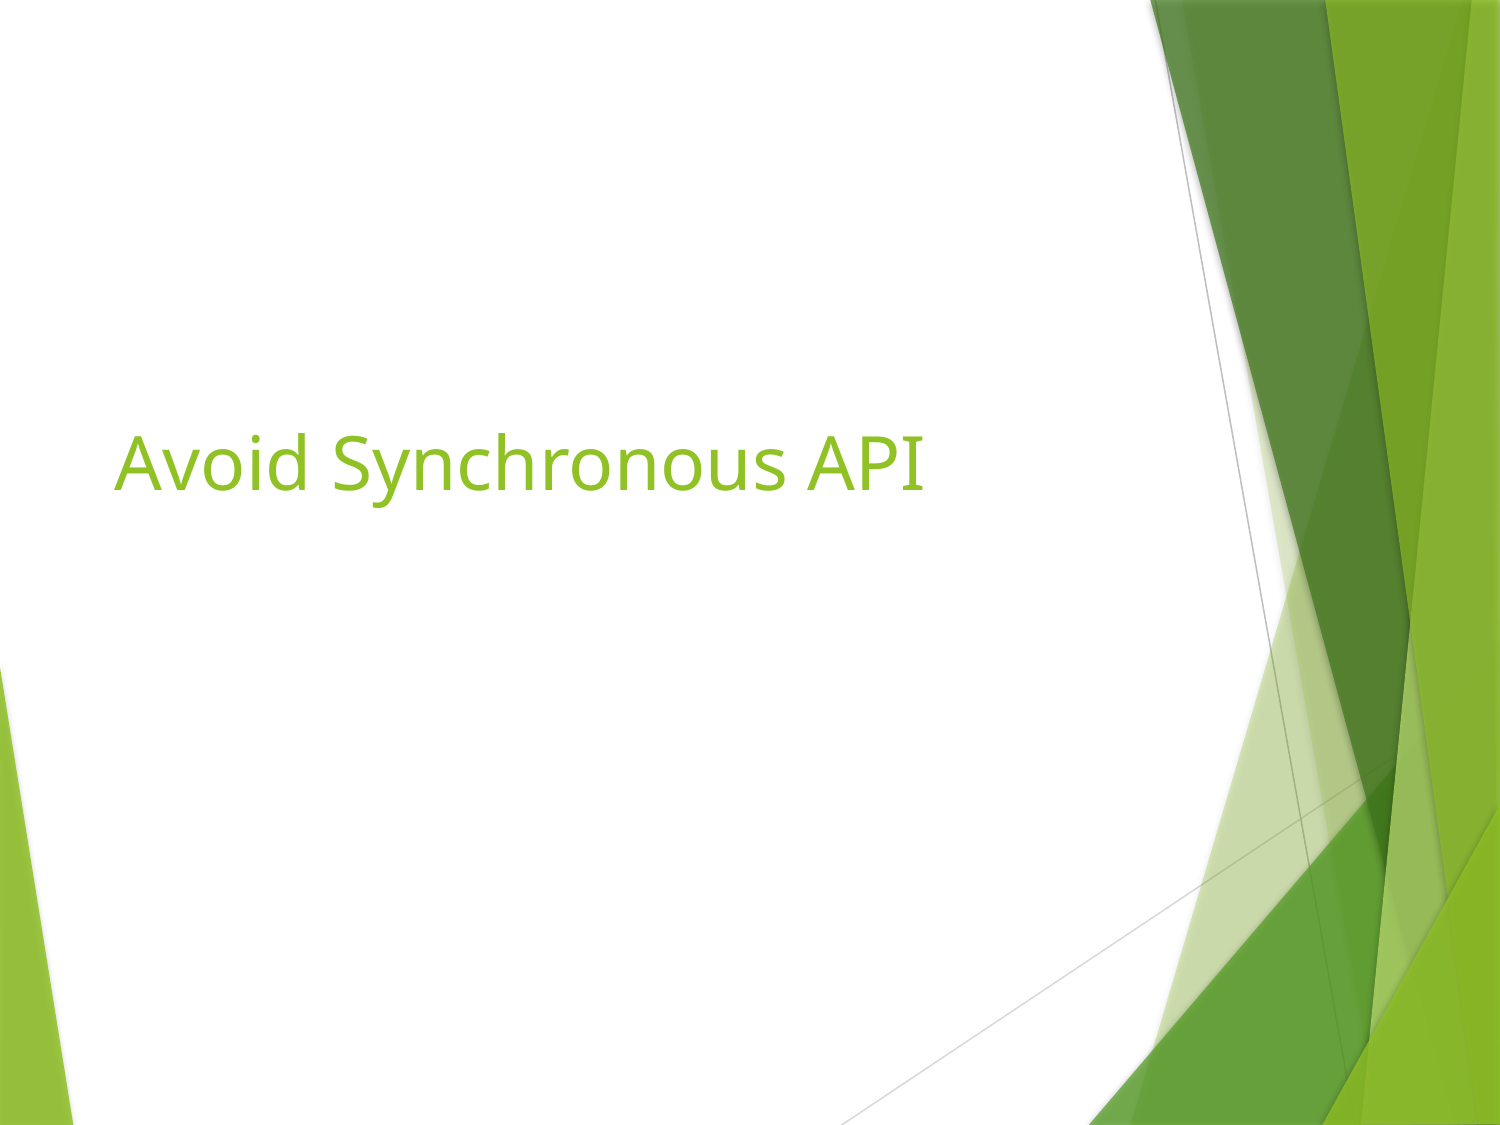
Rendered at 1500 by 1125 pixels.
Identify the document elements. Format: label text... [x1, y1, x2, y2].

title Avoid Synchronous API [99, 408, 1142, 625]
